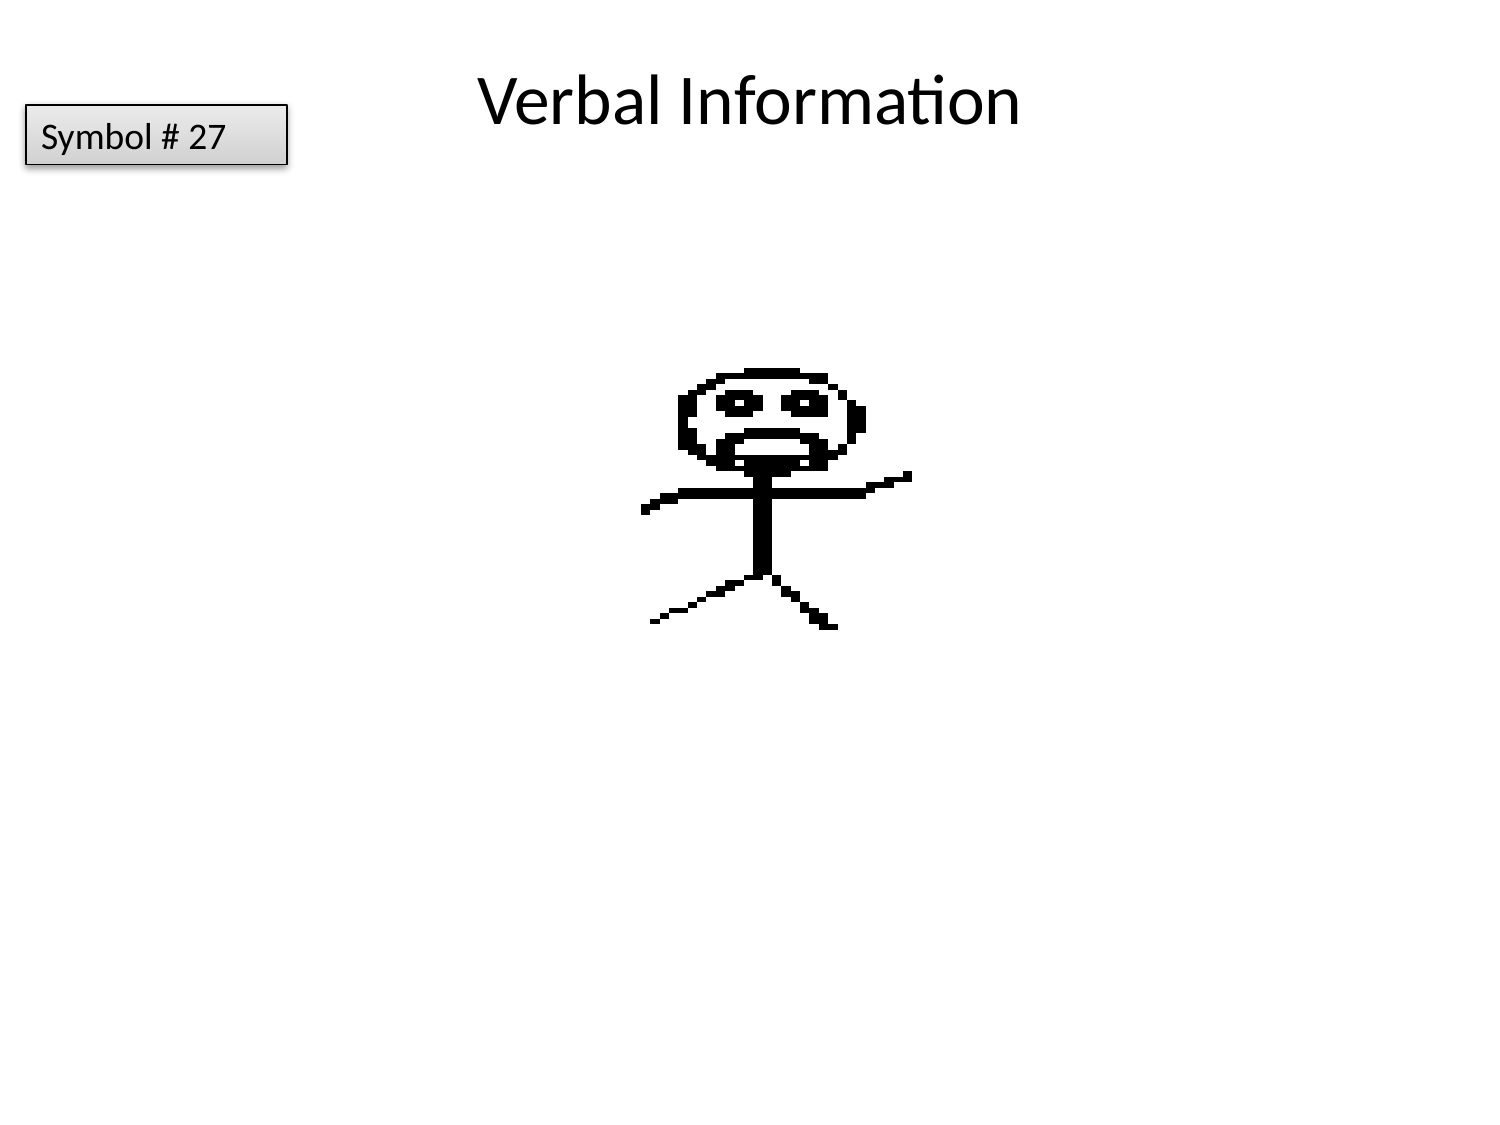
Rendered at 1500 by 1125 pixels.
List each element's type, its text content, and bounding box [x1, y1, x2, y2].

title Verbal Information [75, 45, 1425, 233]
text_box Symbol # 27 [25, 104, 288, 165]
picture [632, 330, 941, 701]
